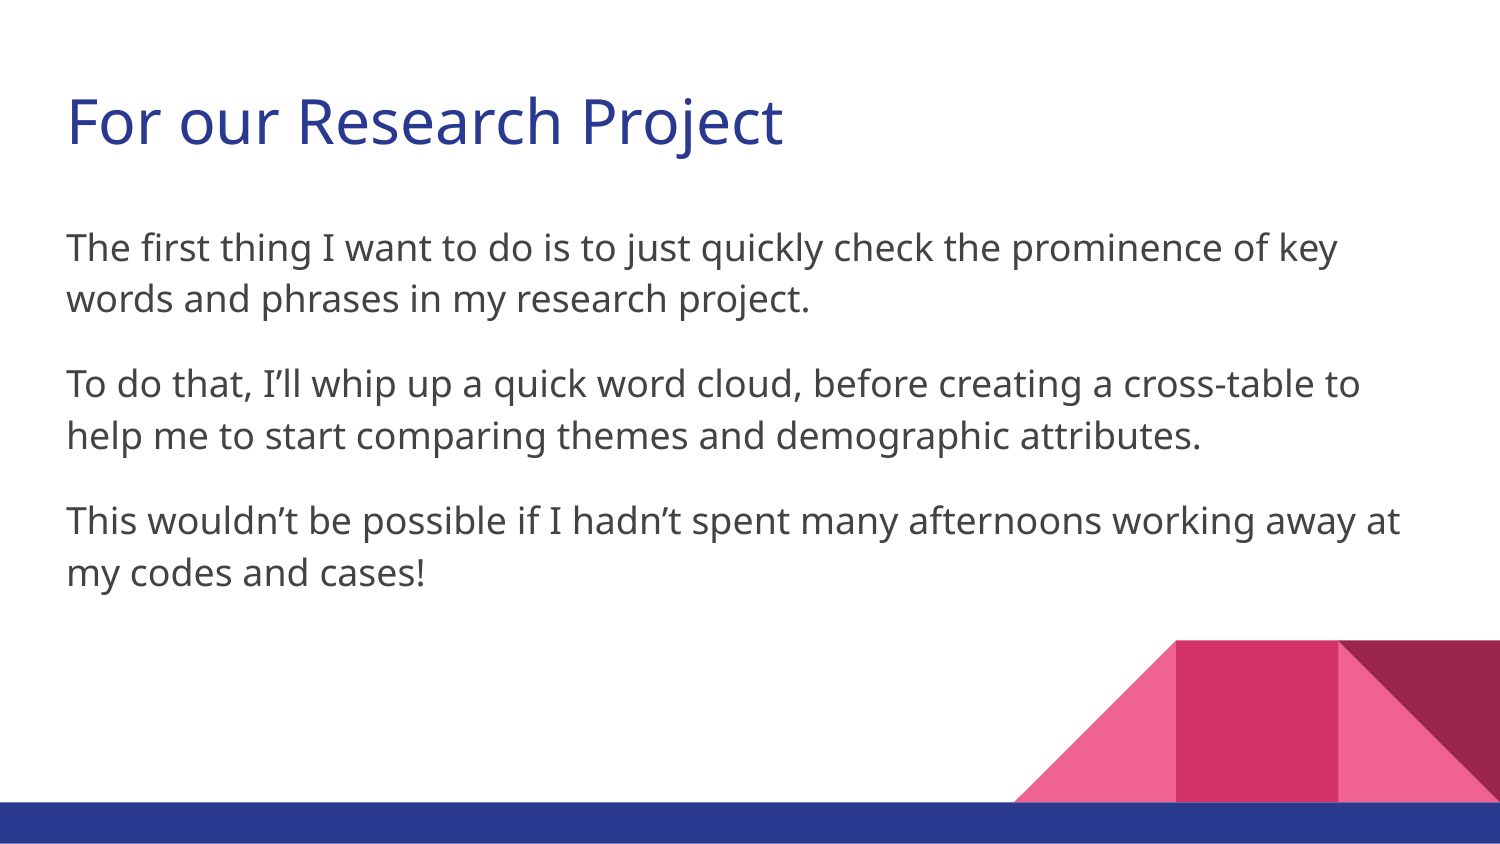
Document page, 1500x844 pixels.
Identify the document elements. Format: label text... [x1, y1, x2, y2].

list The first thing I want to do is to just quickly check the prominence of key words and phrases in my research project. To do that, I’ll whip up a quick word cloud, before creating a cross-table to help me to start comparing themes and demographic attributes. This wouldn’t be possible if I hadn’t spent many afternoons working away at my codes and cases! [51, 201, 1449, 750]
title For our Research Project [51, 67, 1449, 167]
